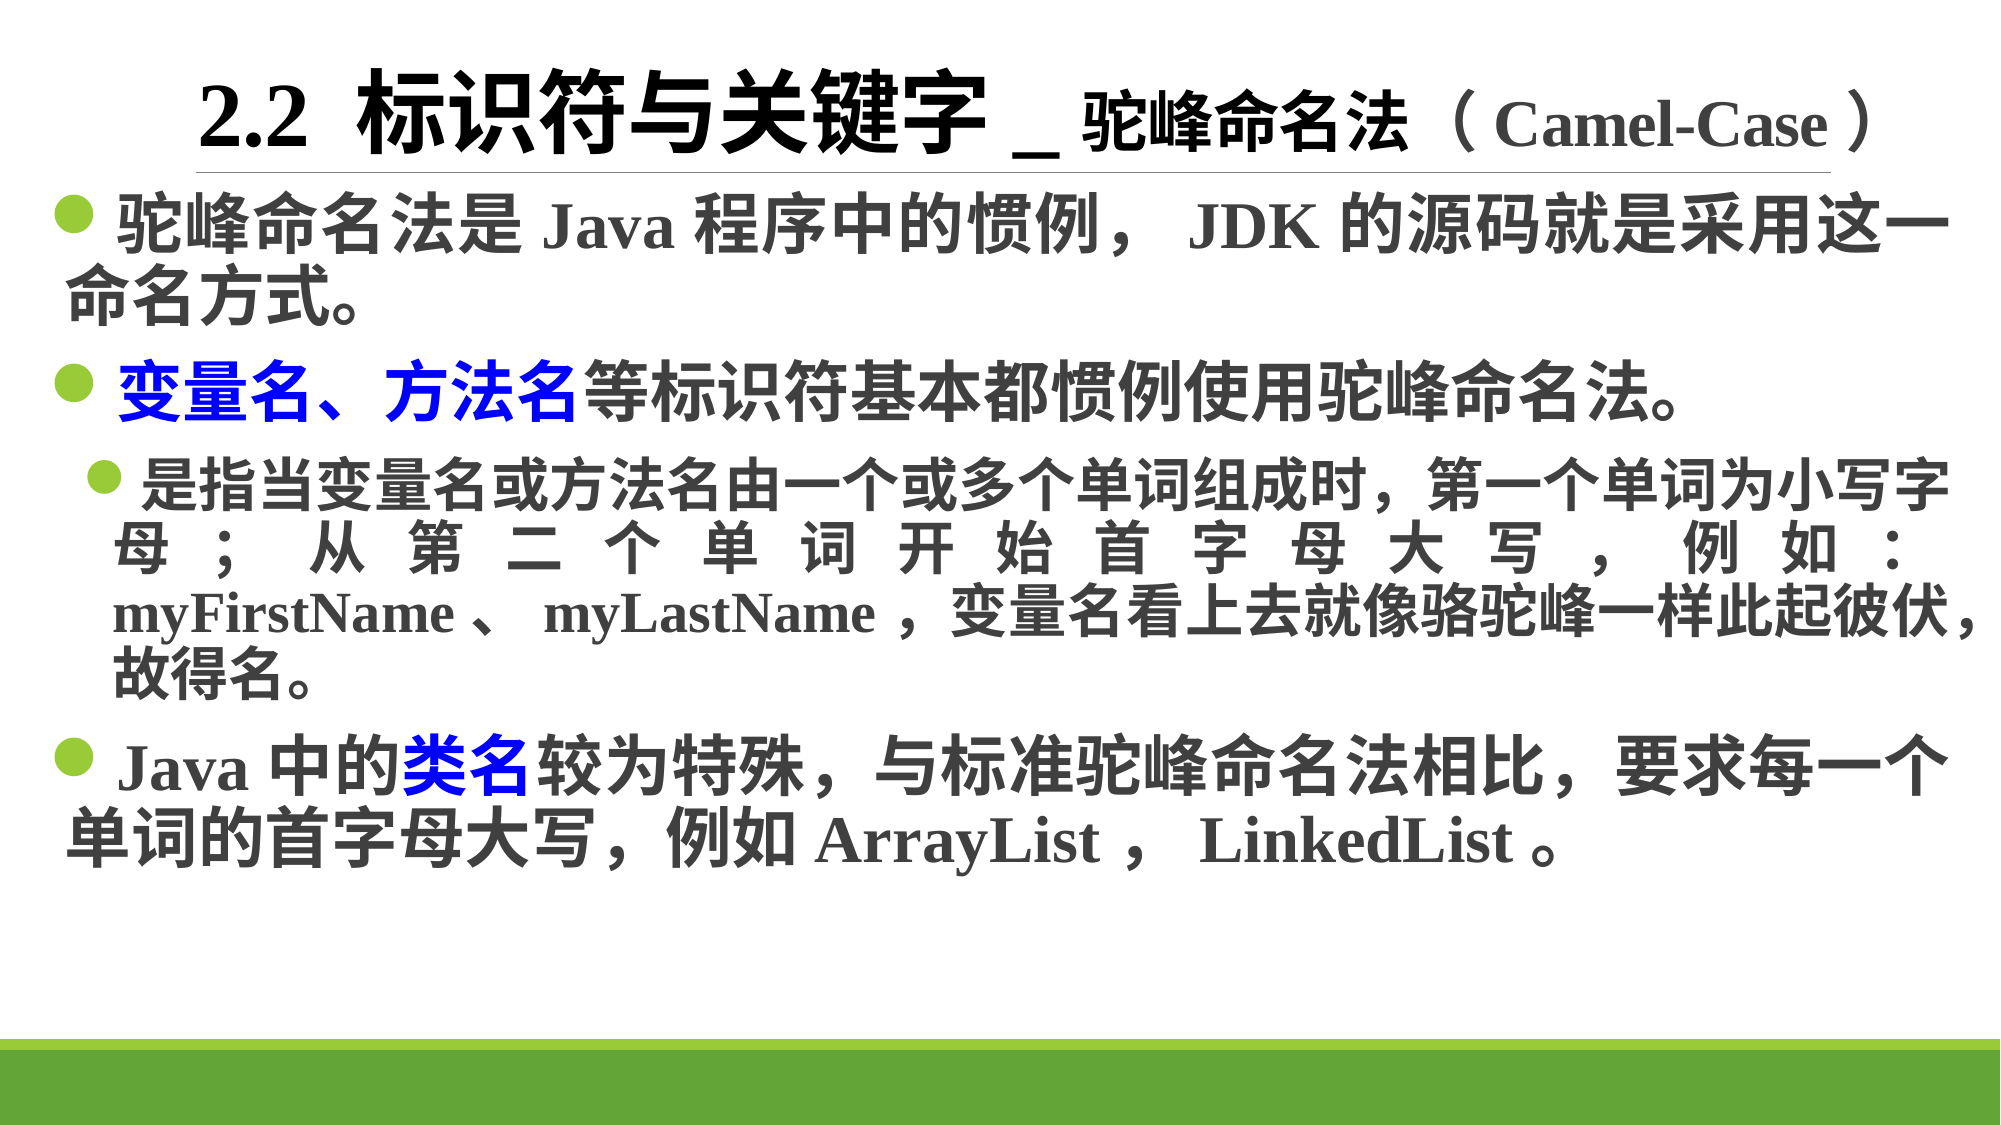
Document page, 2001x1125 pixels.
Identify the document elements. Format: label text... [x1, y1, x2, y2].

list 驼峰命名法是Java程序中的惯例，JDK的源码就是采用这一命名方式。 变量名、方法名等标识符基本都惯例使用驼峰命名法。 是指当变量名或方法名由一个或多个单词组成时，第一个单词为小写字母；从第二个单词开始首字母大写，例如：myFirstName、myLastName，变量名看上去就像骆驼峰一样此起彼伏，故得名。 Java中的类名较为特殊，与标准驼峰命名法相比，要求每一个单词的首字母大写，例如ArrayList，LinkedList。 [49, 183, 1952, 963]
title 2.2 标识符与关键字_驼峰命名法（Camel-Case） [183, 16, 1971, 173]
